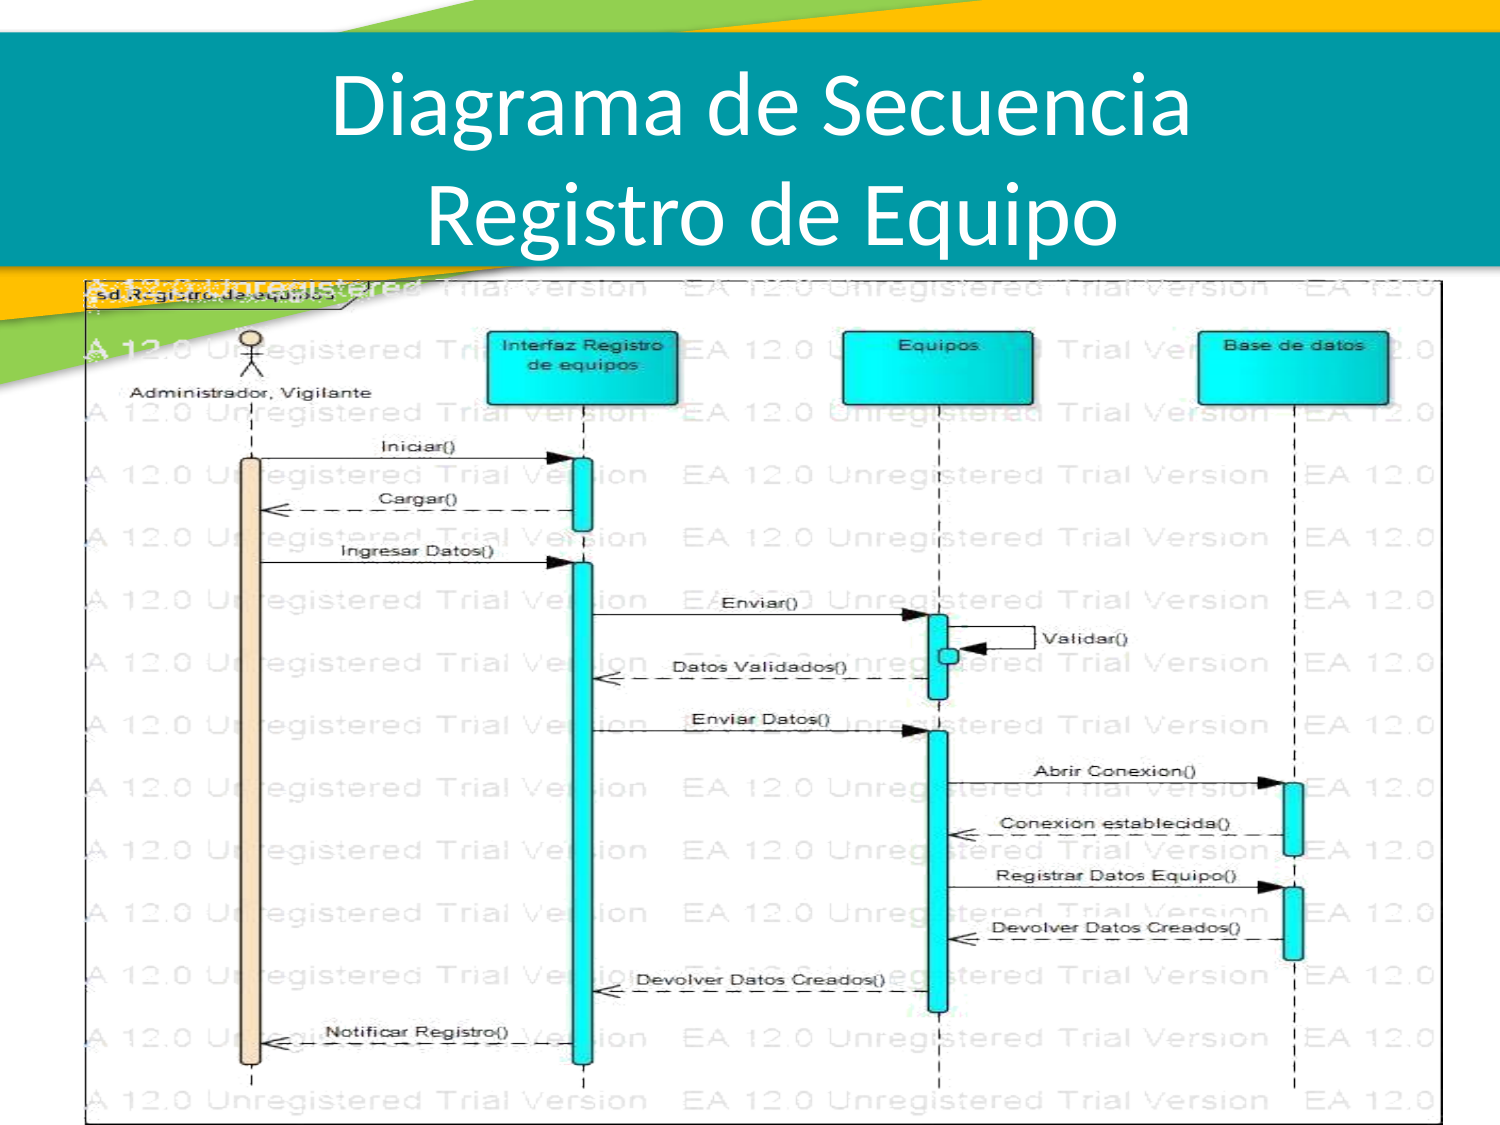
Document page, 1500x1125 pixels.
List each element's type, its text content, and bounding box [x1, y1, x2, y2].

picture [82, 278, 1443, 1125]
text_box Diagrama de Secuencia Registro de Equipo [293, 28, 1254, 277]
